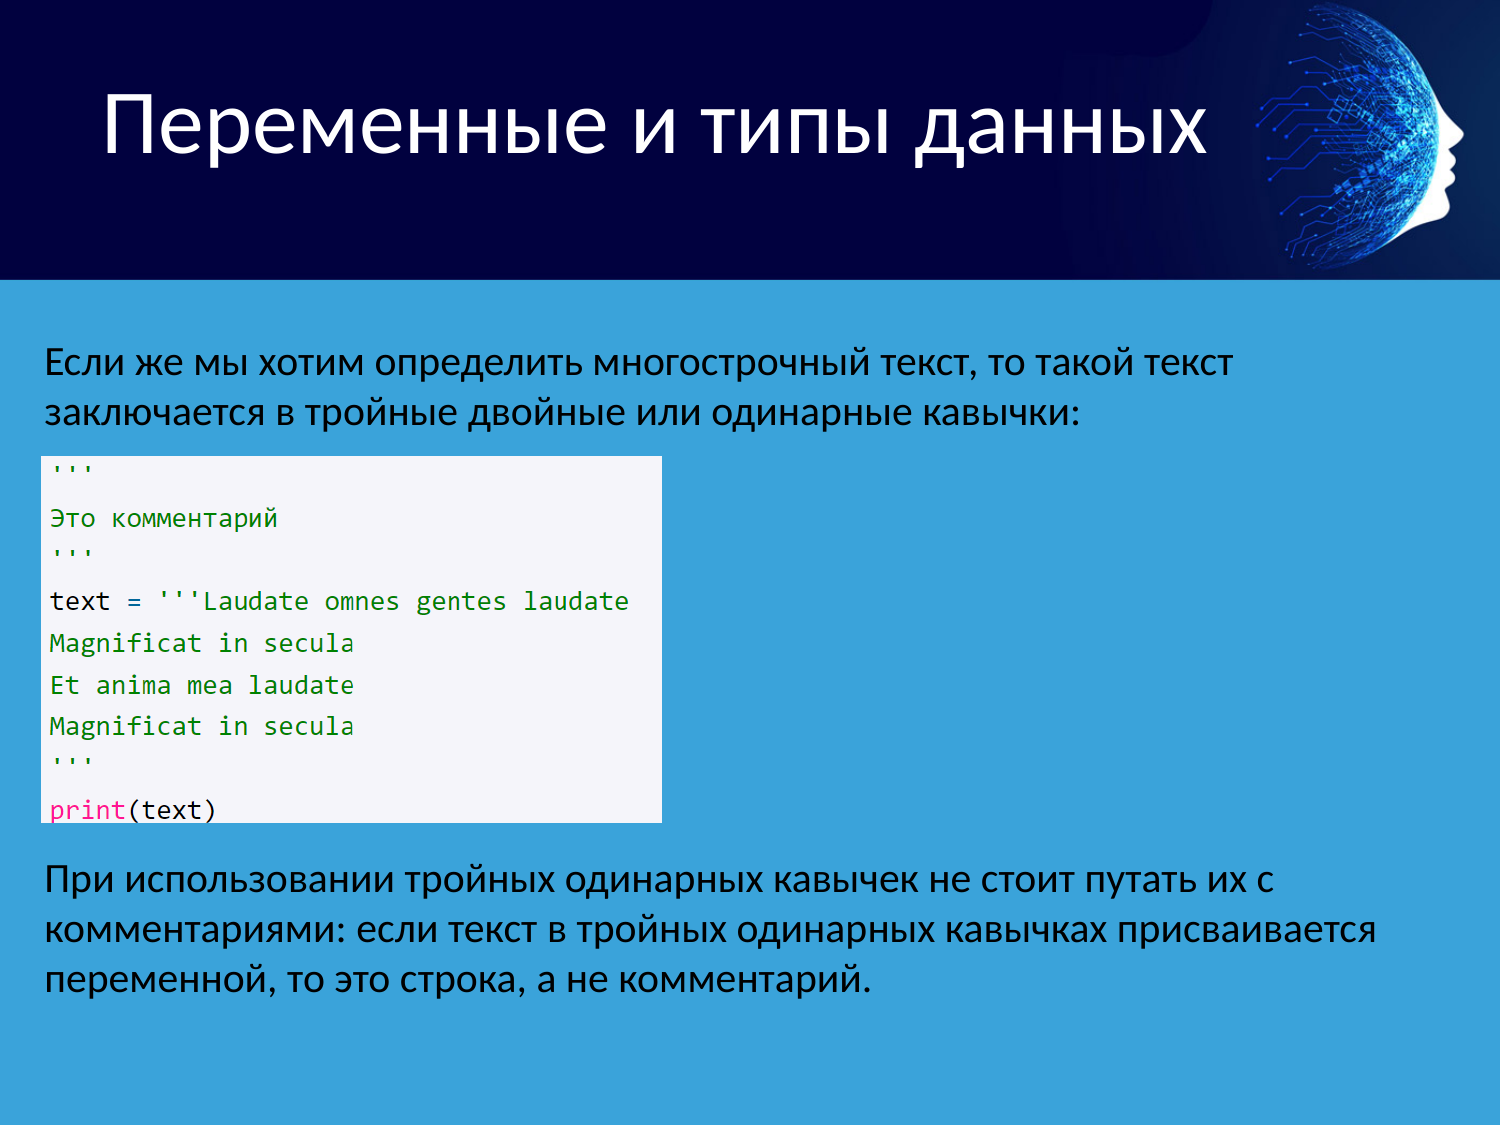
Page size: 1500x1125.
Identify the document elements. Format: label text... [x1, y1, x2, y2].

list Если же мы хотим определить многострочный текст, то такой текст заключается в тройные двойные или одинарные кавычки: При использовании тройных одинарных кавычек не стоит путать их с комментариями: если текст в тройных одинарных кавычках присваивается переменной, то это строка, а не комментарий. [29, 326, 1459, 1035]
picture [0, 0, 1500, 1125]
title Переменные и типы данных [41, 30, 1270, 203]
